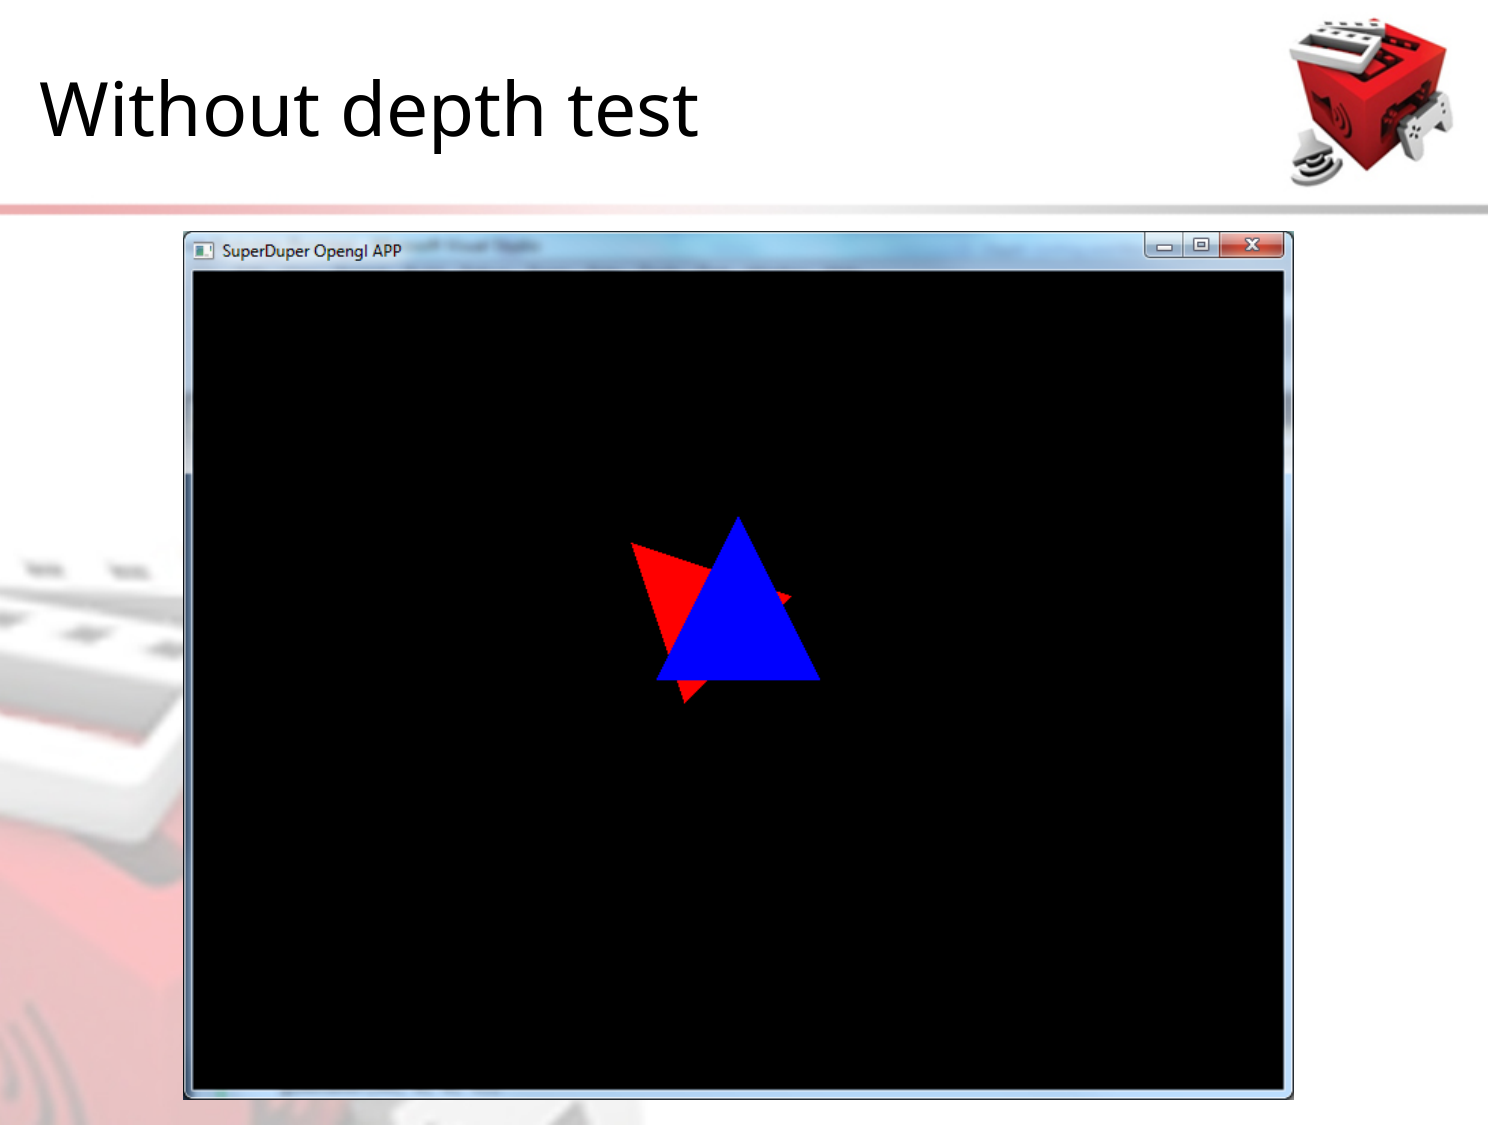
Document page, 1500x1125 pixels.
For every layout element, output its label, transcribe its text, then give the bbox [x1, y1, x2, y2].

title Without depth test [24, 12, 1275, 200]
picture [0, 1, 1488, 1125]
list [182, 231, 1294, 1101]
